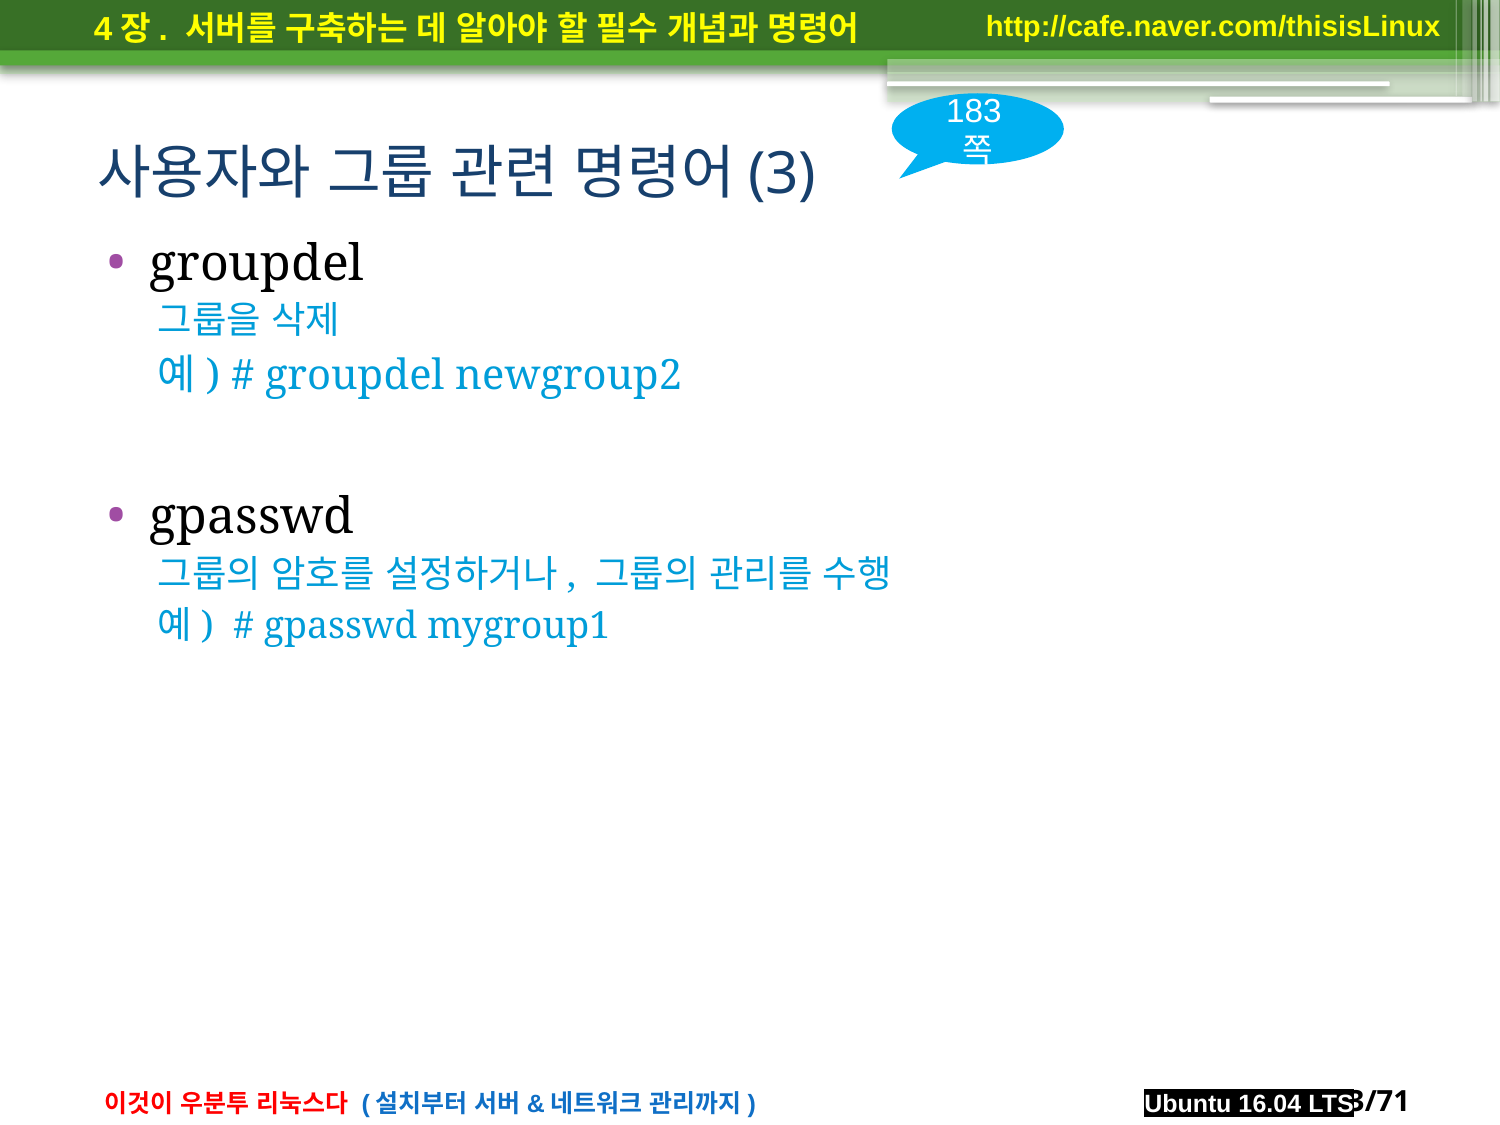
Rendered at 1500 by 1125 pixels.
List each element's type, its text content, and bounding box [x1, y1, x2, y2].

list groupdel 그룹을 삭제 예) # groupdel newgroup2 gpasswd 그룹의 암호를 설정하거나, 그룹의 관리를 수행 예) # gpasswd mygroup1 [75, 222, 1425, 1079]
text_box 183쪽 [890, 91, 1066, 181]
title 사용자와 그룹 관련 명령어(3) [82, 117, 1432, 223]
